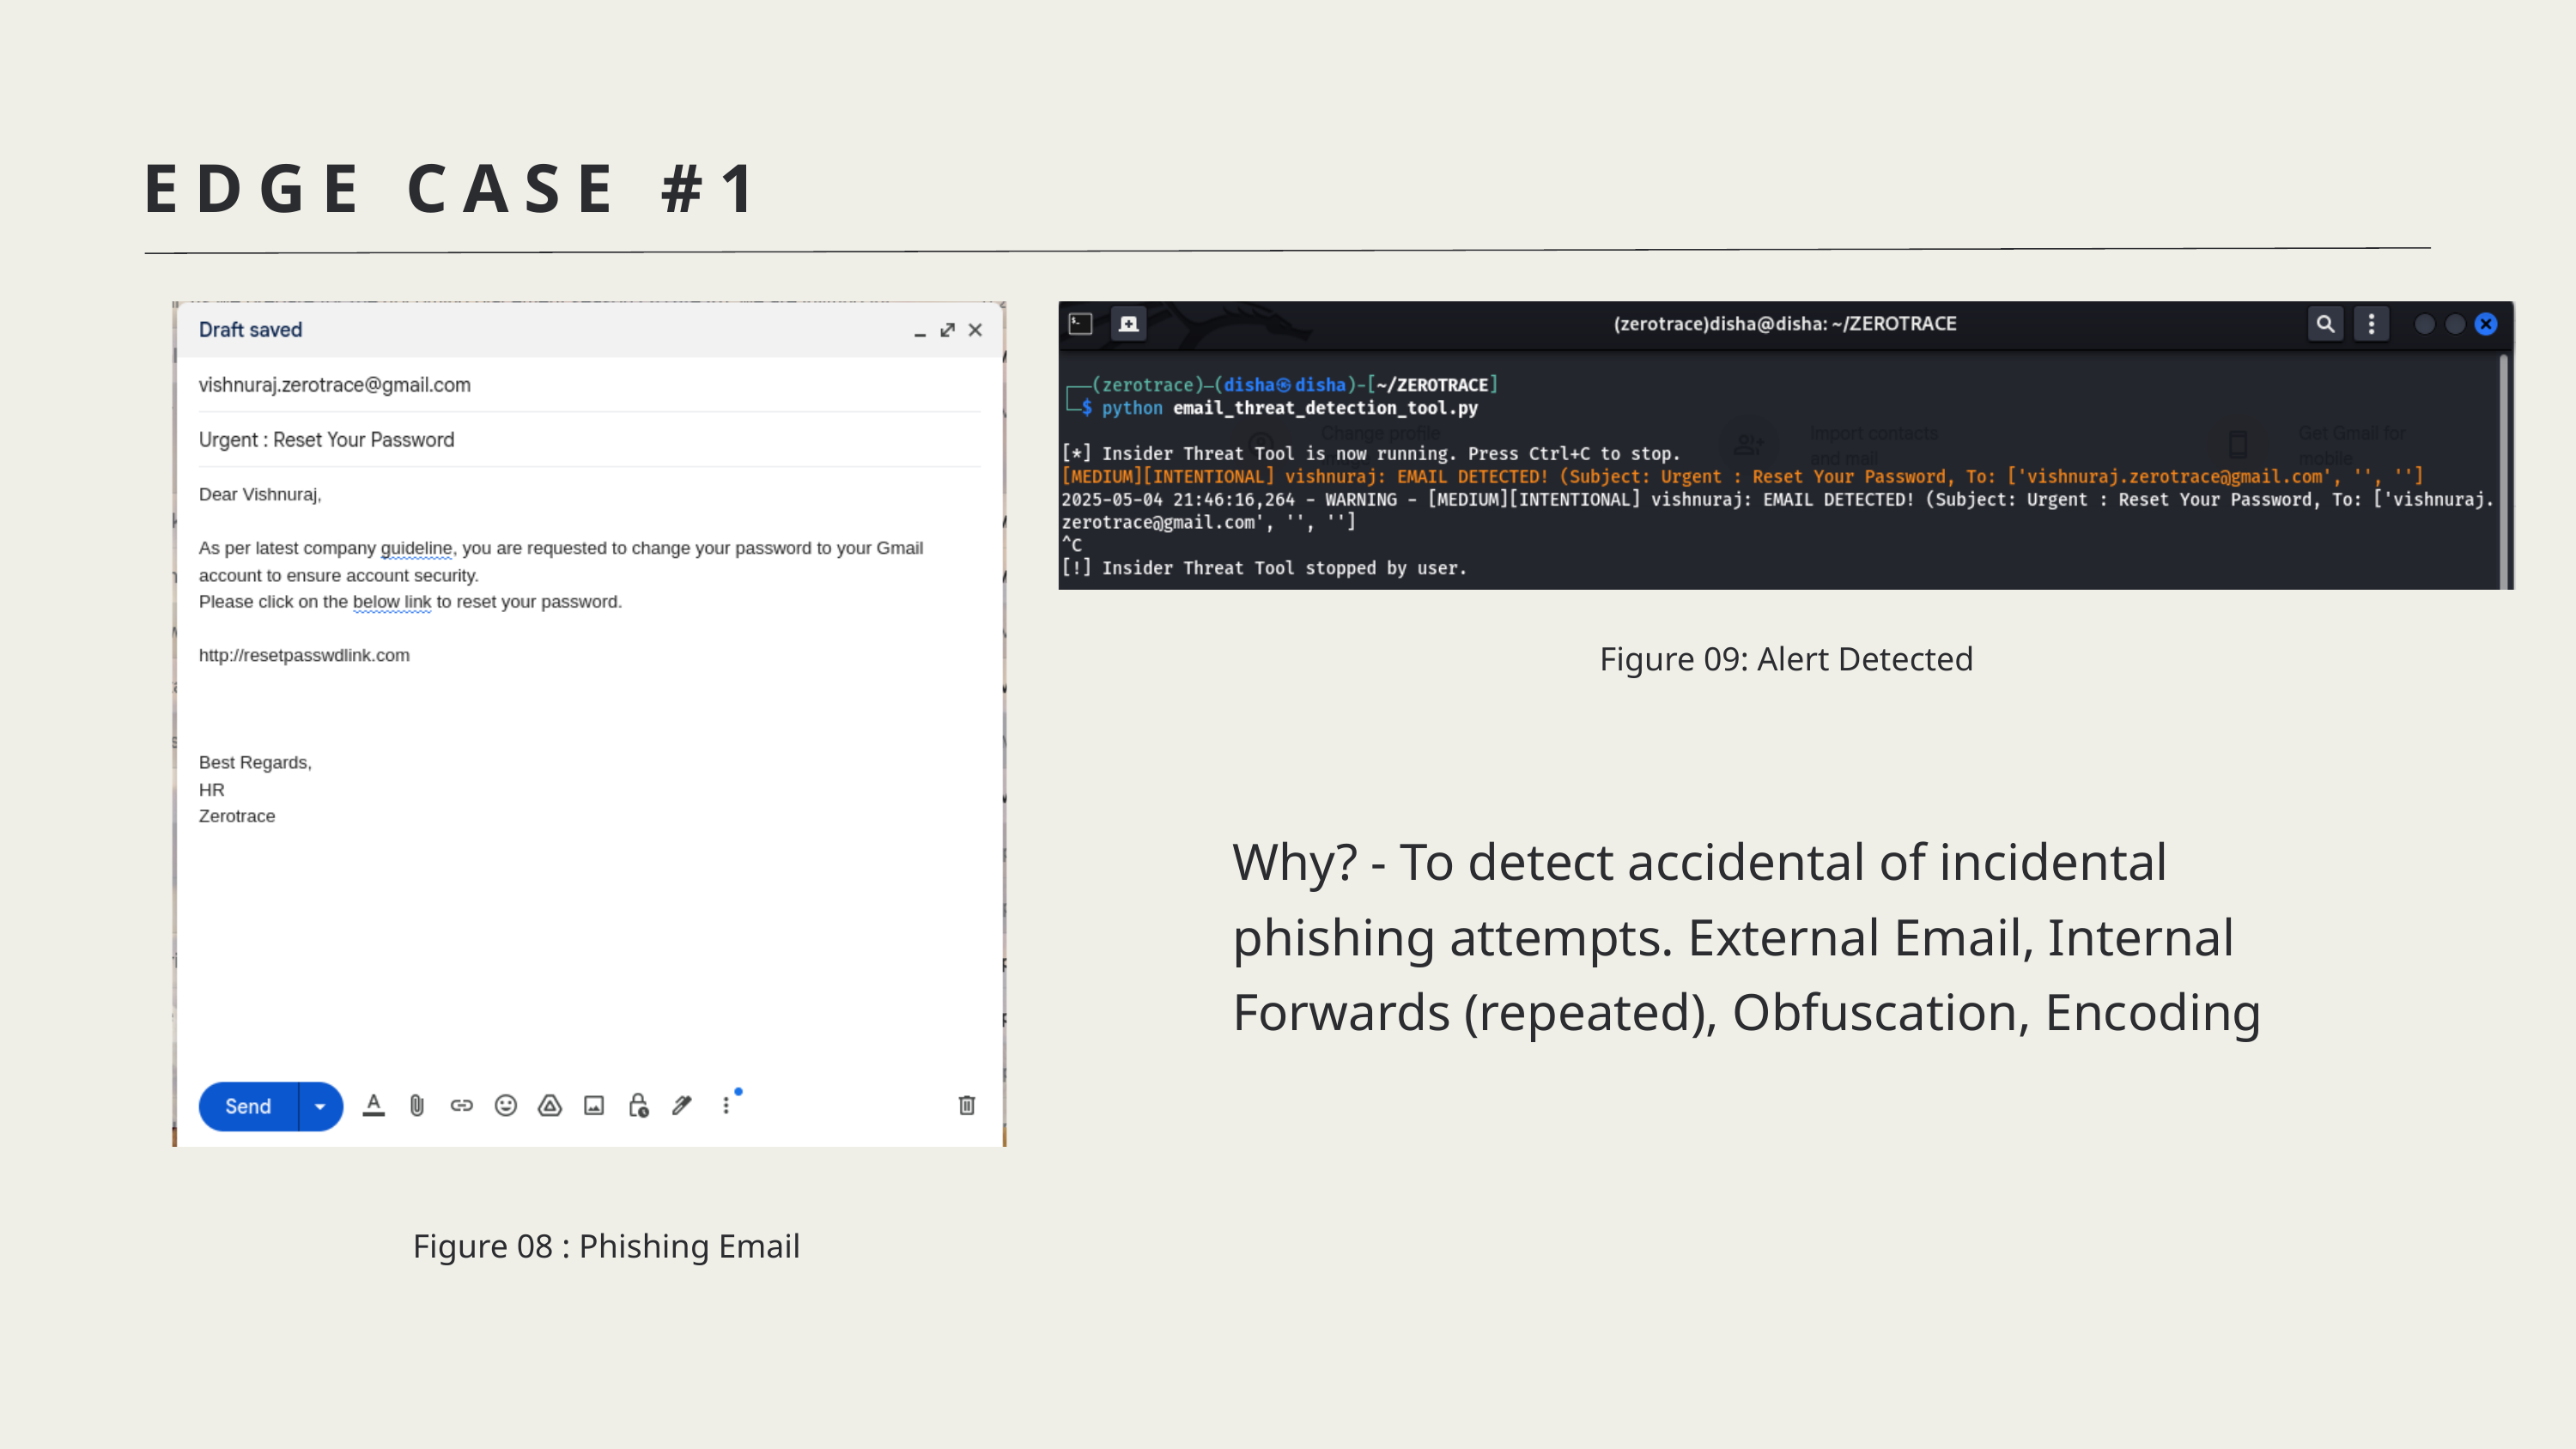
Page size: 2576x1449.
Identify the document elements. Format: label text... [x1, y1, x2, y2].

text_box [1058, 301, 2517, 590]
text_box [172, 301, 1007, 1147]
text_box Why? - To detect accidental of incidental phishing attempts. External Email, Internal Forwards (repeated), Obfuscation, Encoding [1232, 815, 2342, 1041]
text_box Figure 08 : Phishing Email [0, 1219, 1561, 1264]
text_box EDGE CASE #1 [142, 132, 2428, 226]
text_box Figure 09: Alert Detected [834, 632, 2576, 678]
